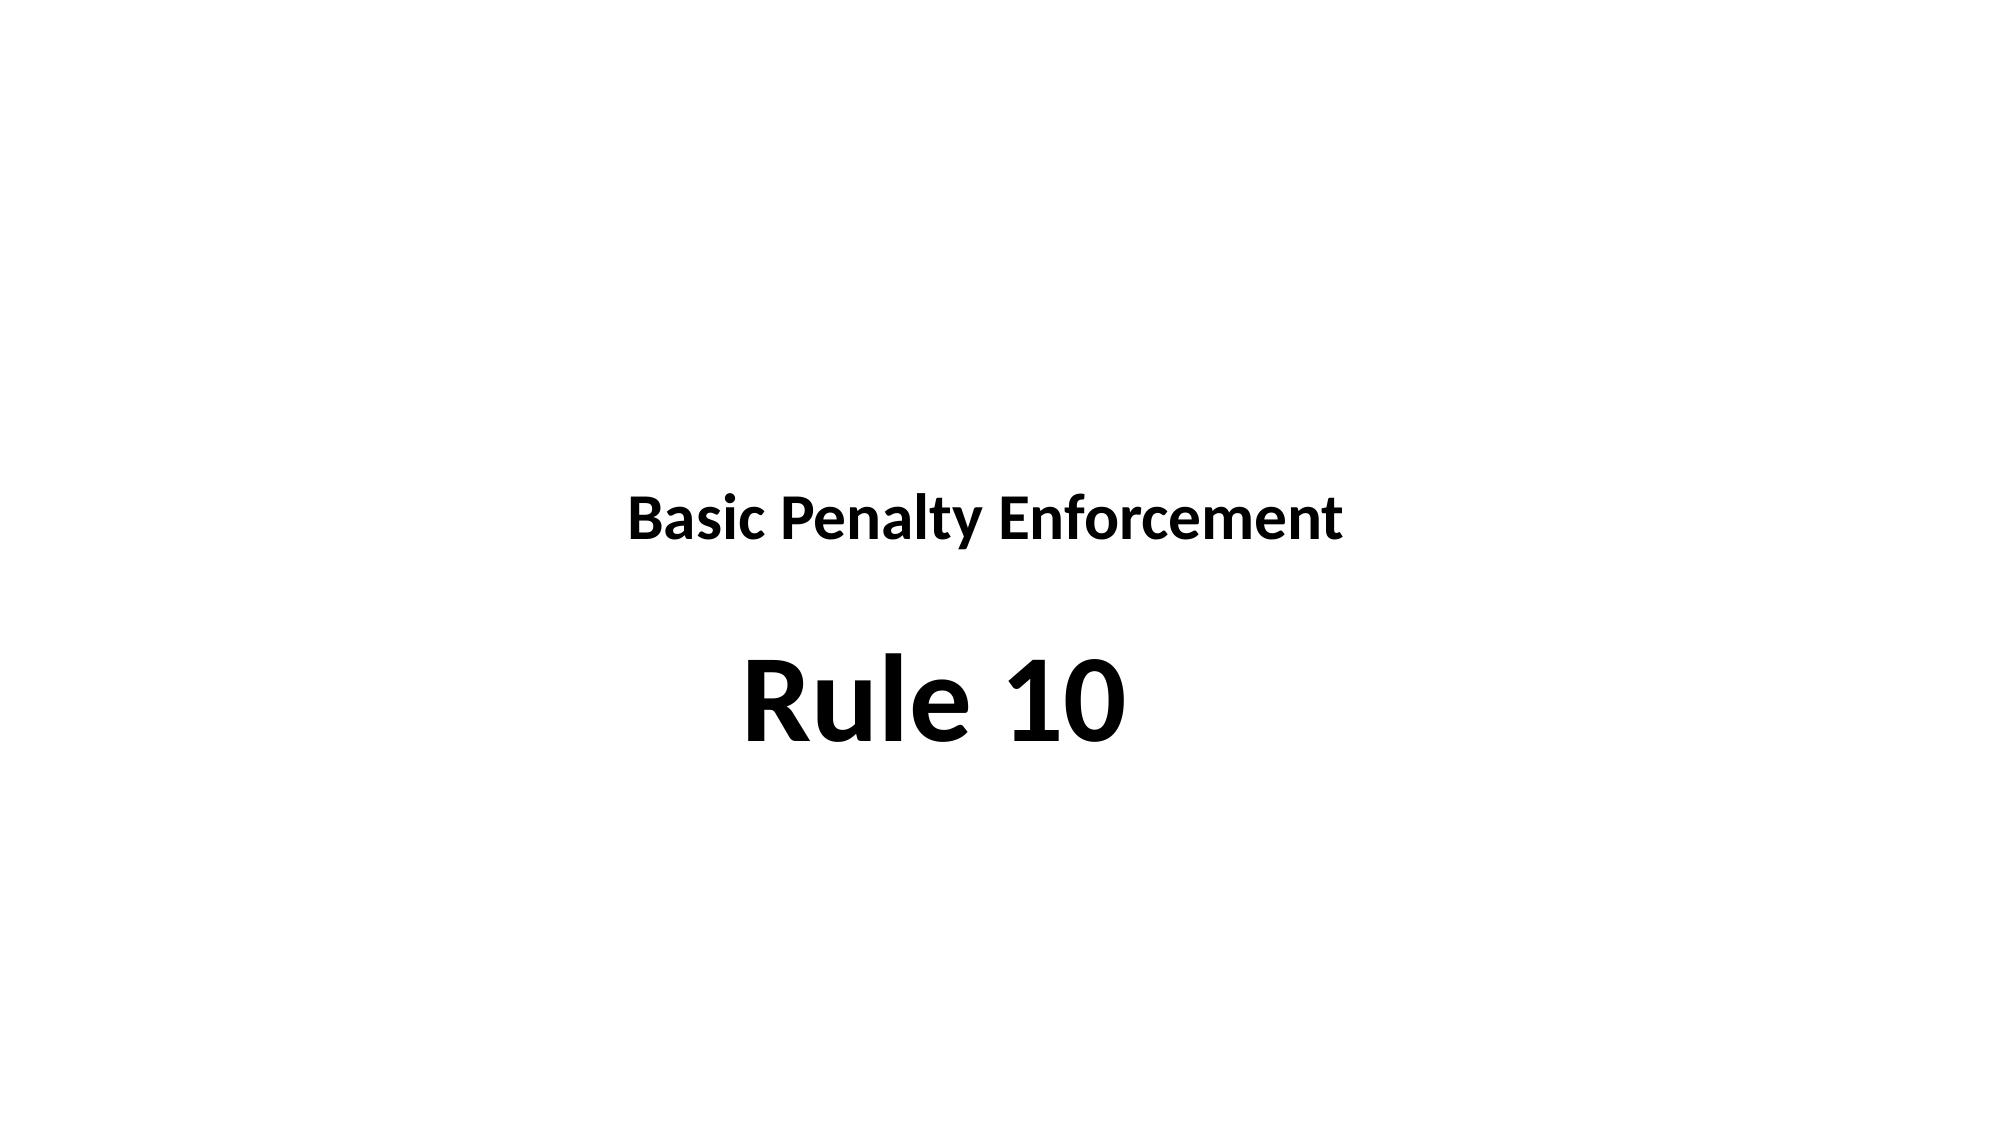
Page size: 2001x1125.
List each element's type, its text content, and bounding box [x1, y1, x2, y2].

title Basic Penalty Enforcement [200, 184, 1772, 627]
subtitle Rule 10 [223, 626, 1646, 946]
